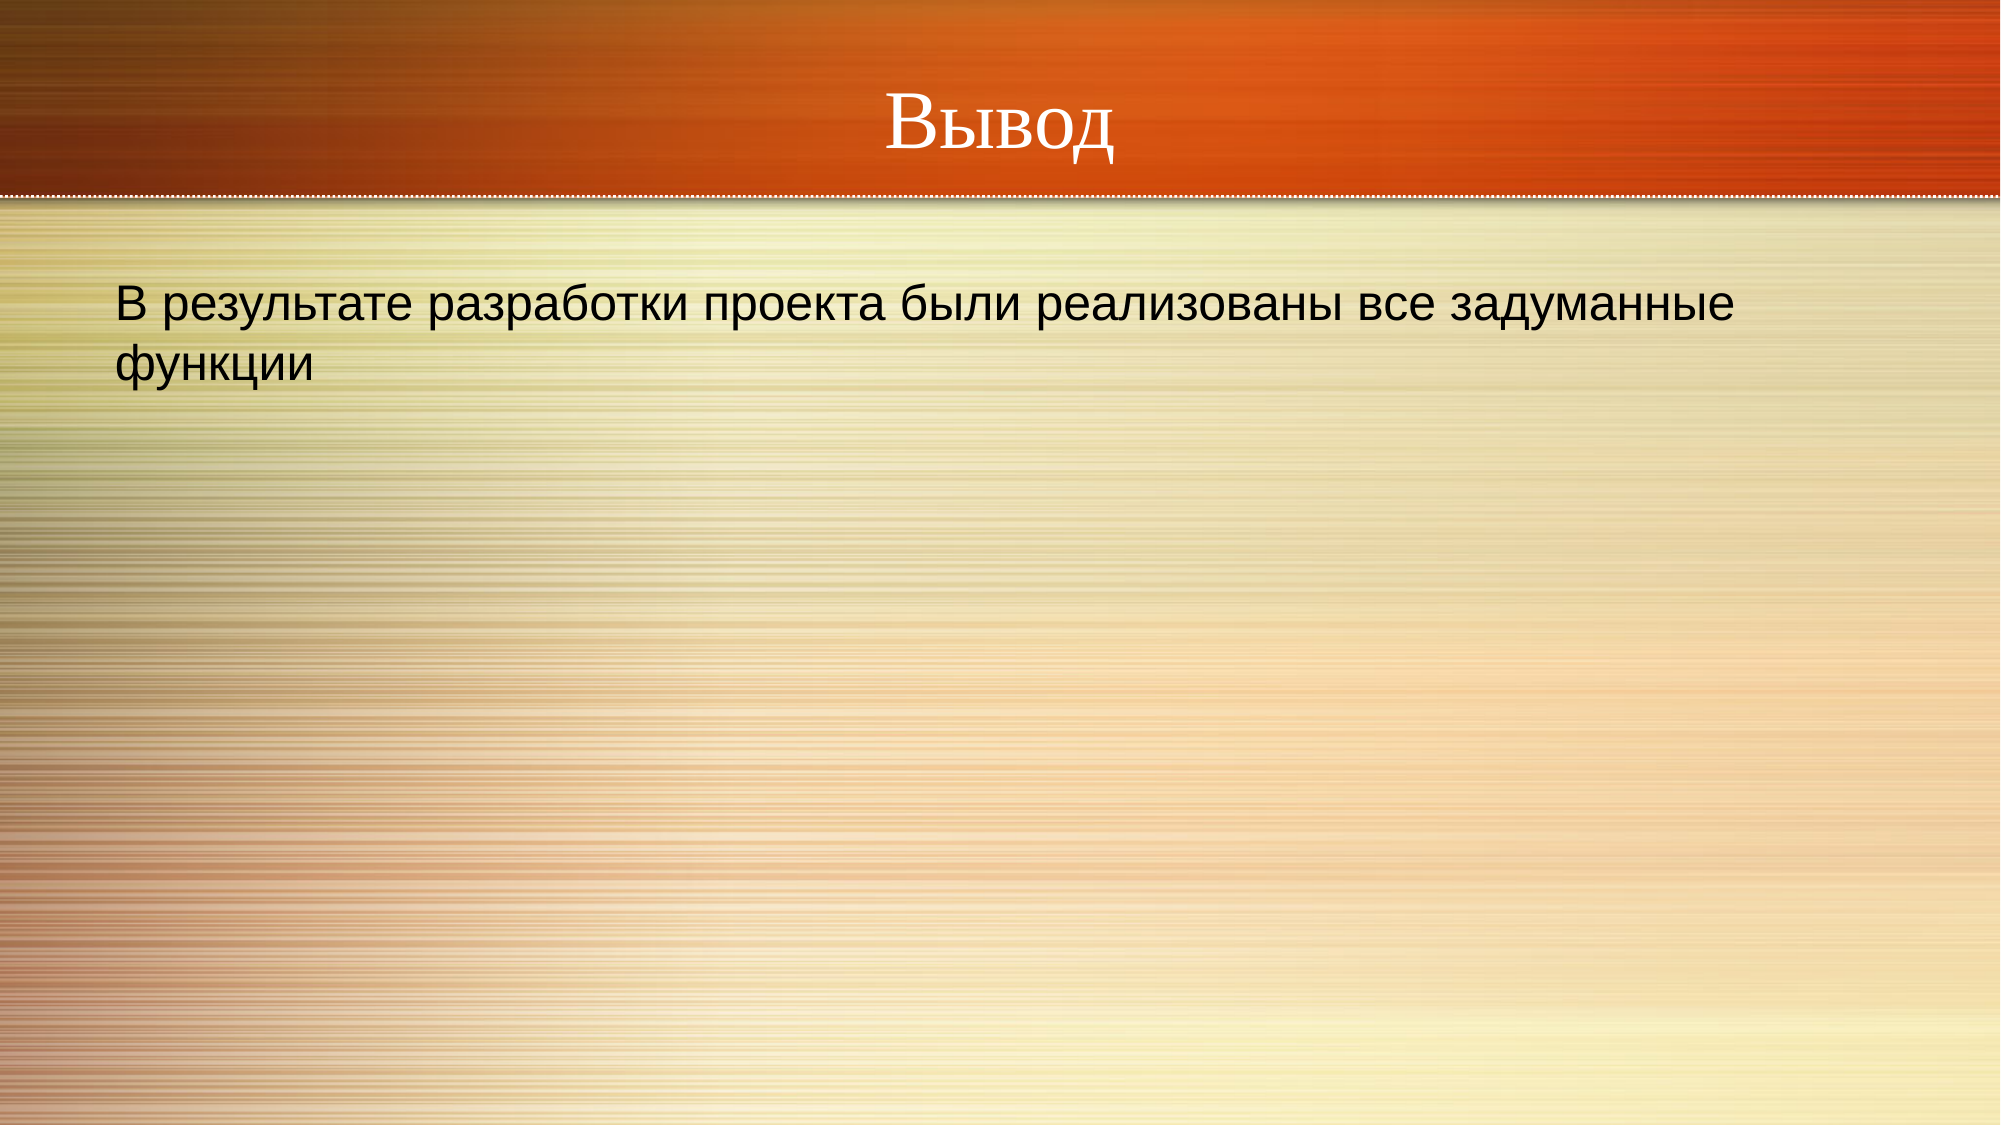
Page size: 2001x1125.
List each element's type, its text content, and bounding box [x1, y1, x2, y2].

picture [0, 0, 2001, 1125]
list В результате разработки проекта были реализованы все задуманные функции [99, 262, 1900, 1005]
title Вывод [99, 30, 1900, 173]
